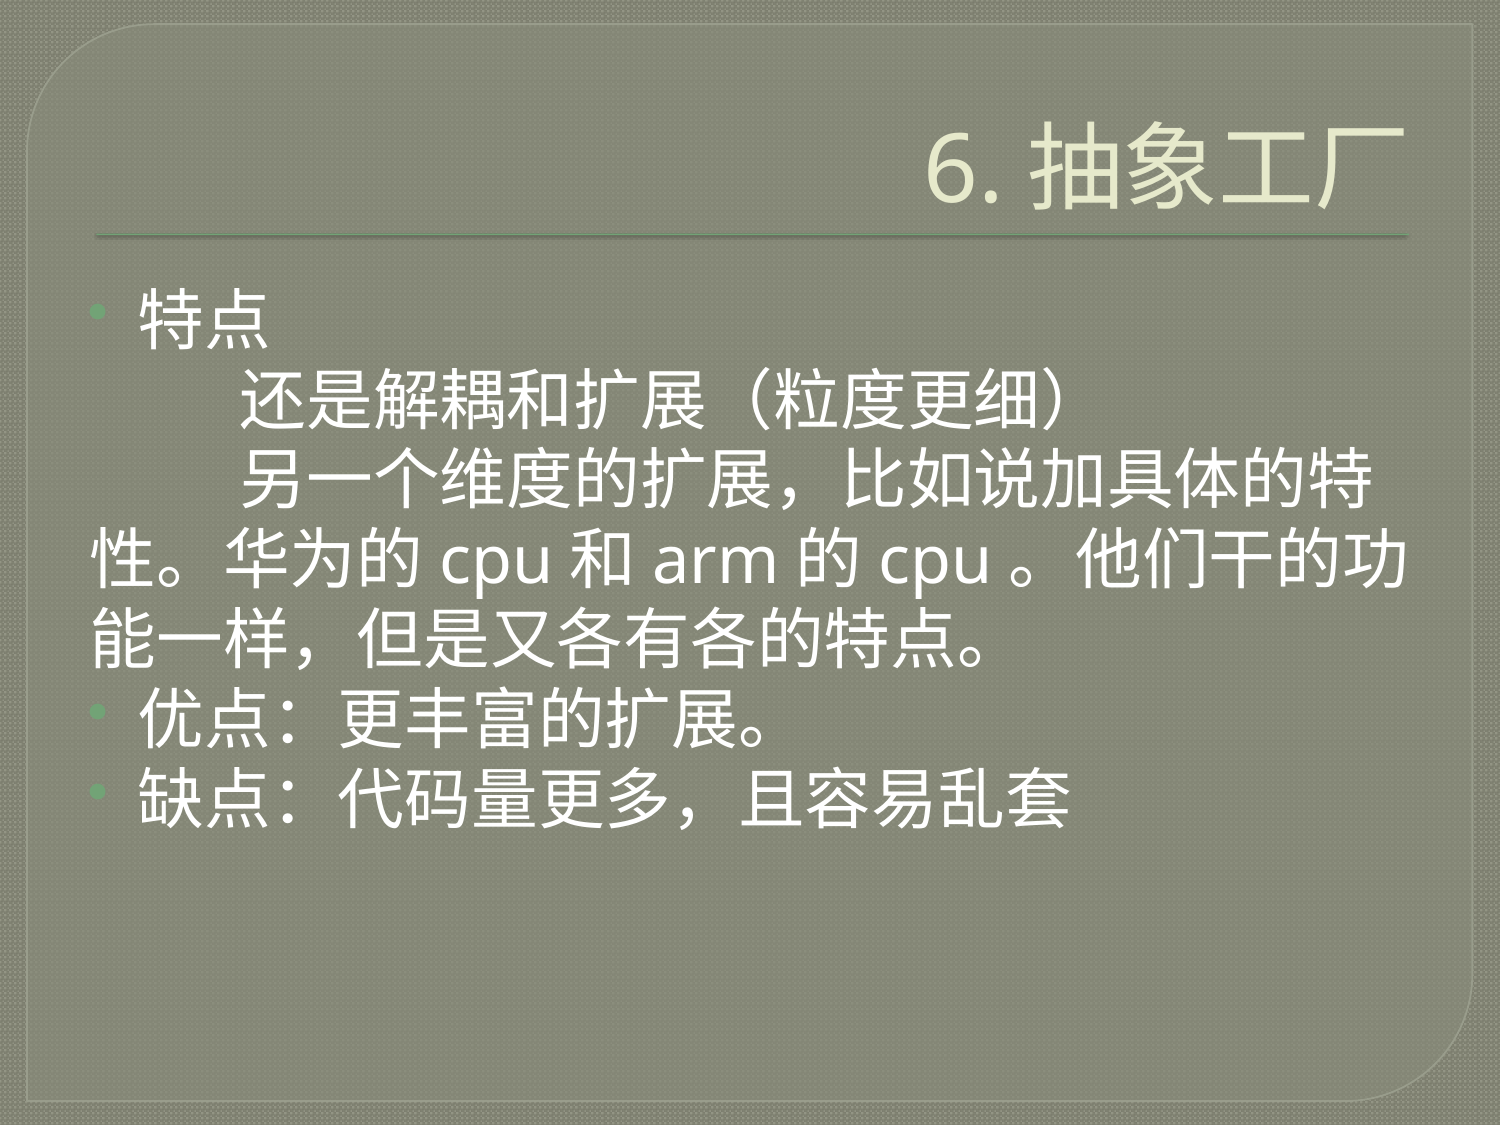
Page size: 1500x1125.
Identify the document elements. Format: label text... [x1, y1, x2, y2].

list 特点 还是解耦和扩展（粒度更细） 另一个维度的扩展，比如说加具体的特性。华为的cpu和arm的cpu。他们干的功能一样，但是又各有各的特点。 优点：更丰富的扩展。 缺点：代码量更多，且容易乱套 [75, 270, 1425, 1013]
title 6.抽象工厂 [75, 41, 1425, 230]
